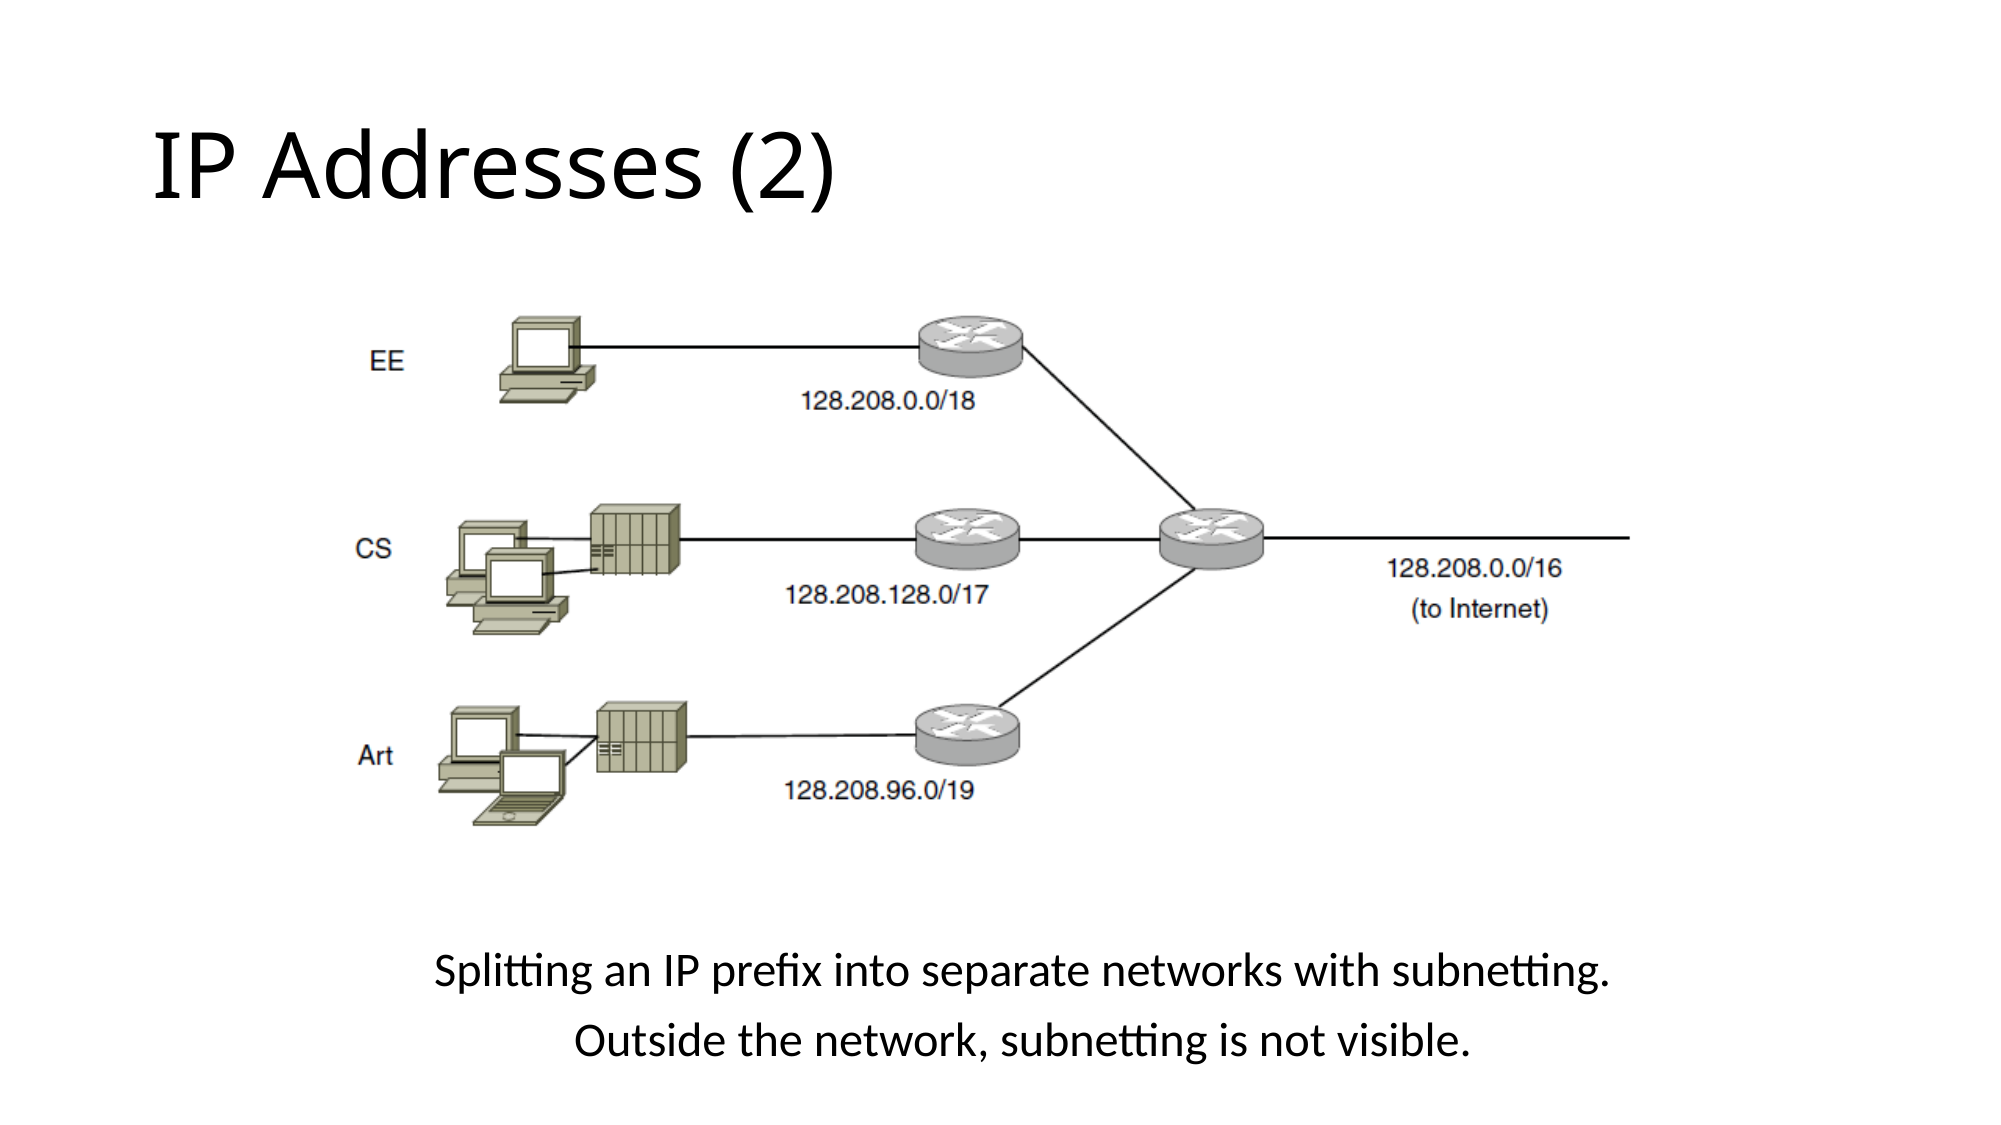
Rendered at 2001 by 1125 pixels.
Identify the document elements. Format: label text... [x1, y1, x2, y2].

list Splitting an IP prefix into separate networks with subnetting. Outside the network, subnetting is not visible. [297, 937, 1750, 1075]
picture [334, 266, 1666, 859]
title IP Addresses (2) [137, 59, 1863, 278]
